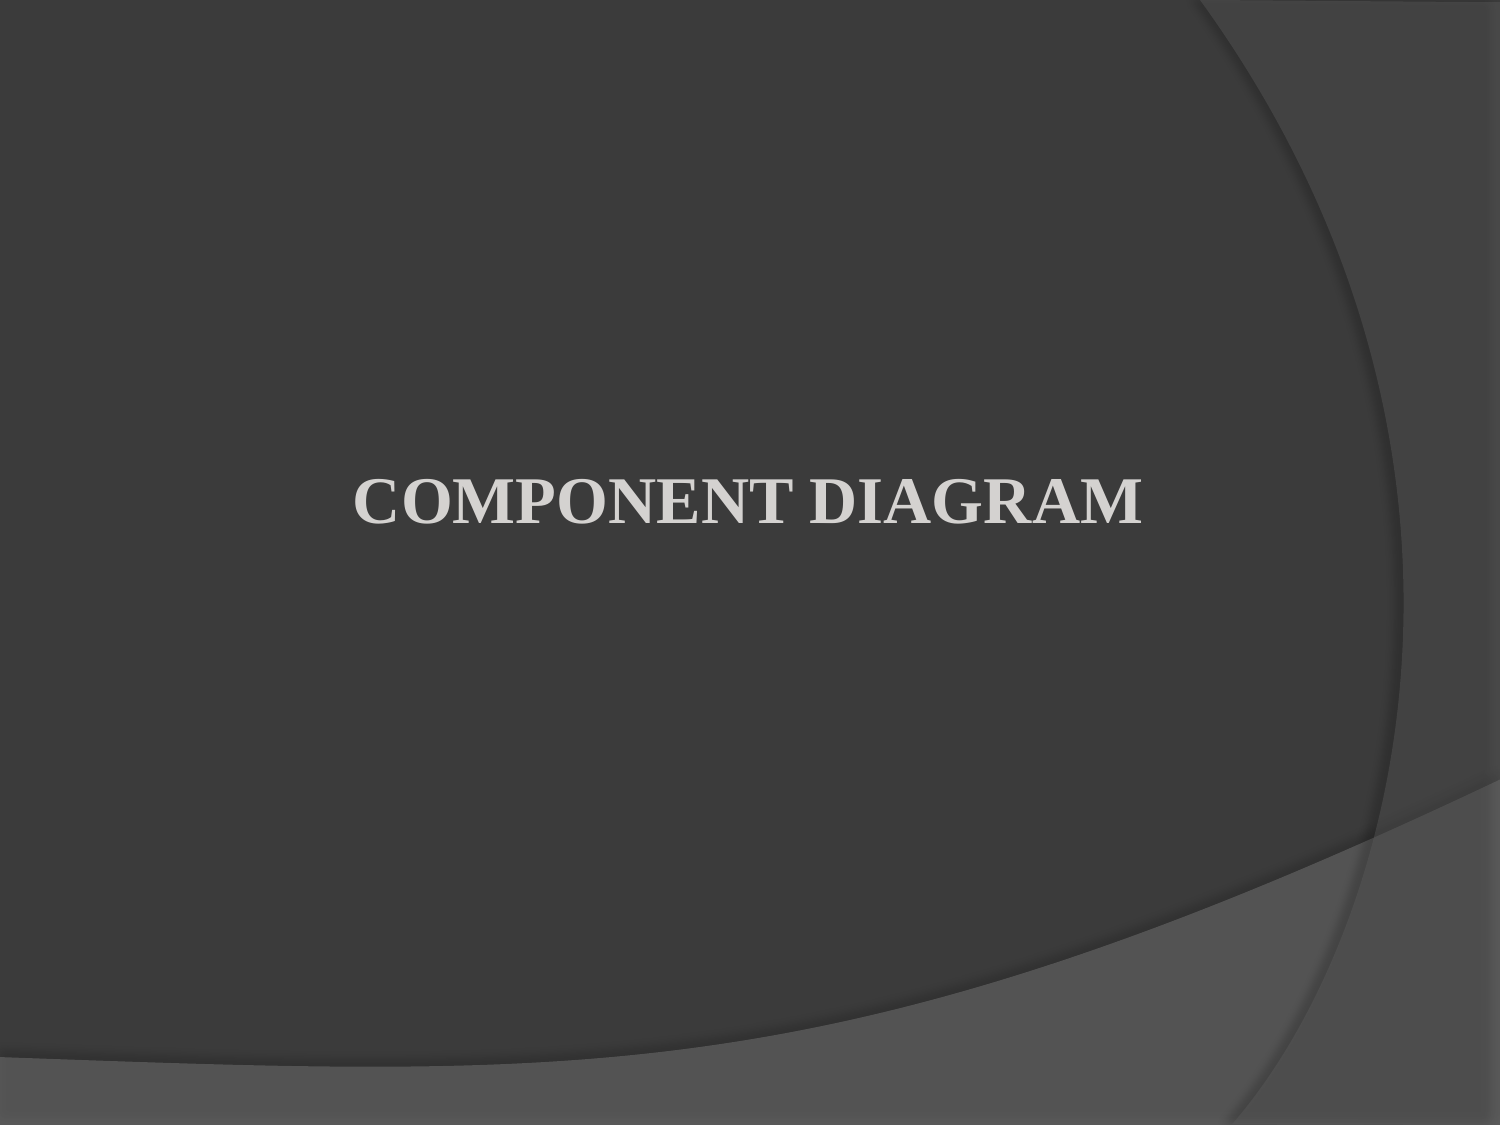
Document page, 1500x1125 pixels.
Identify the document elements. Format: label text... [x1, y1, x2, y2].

text_box COMPONENT DIAGRAM [338, 449, 1159, 545]
